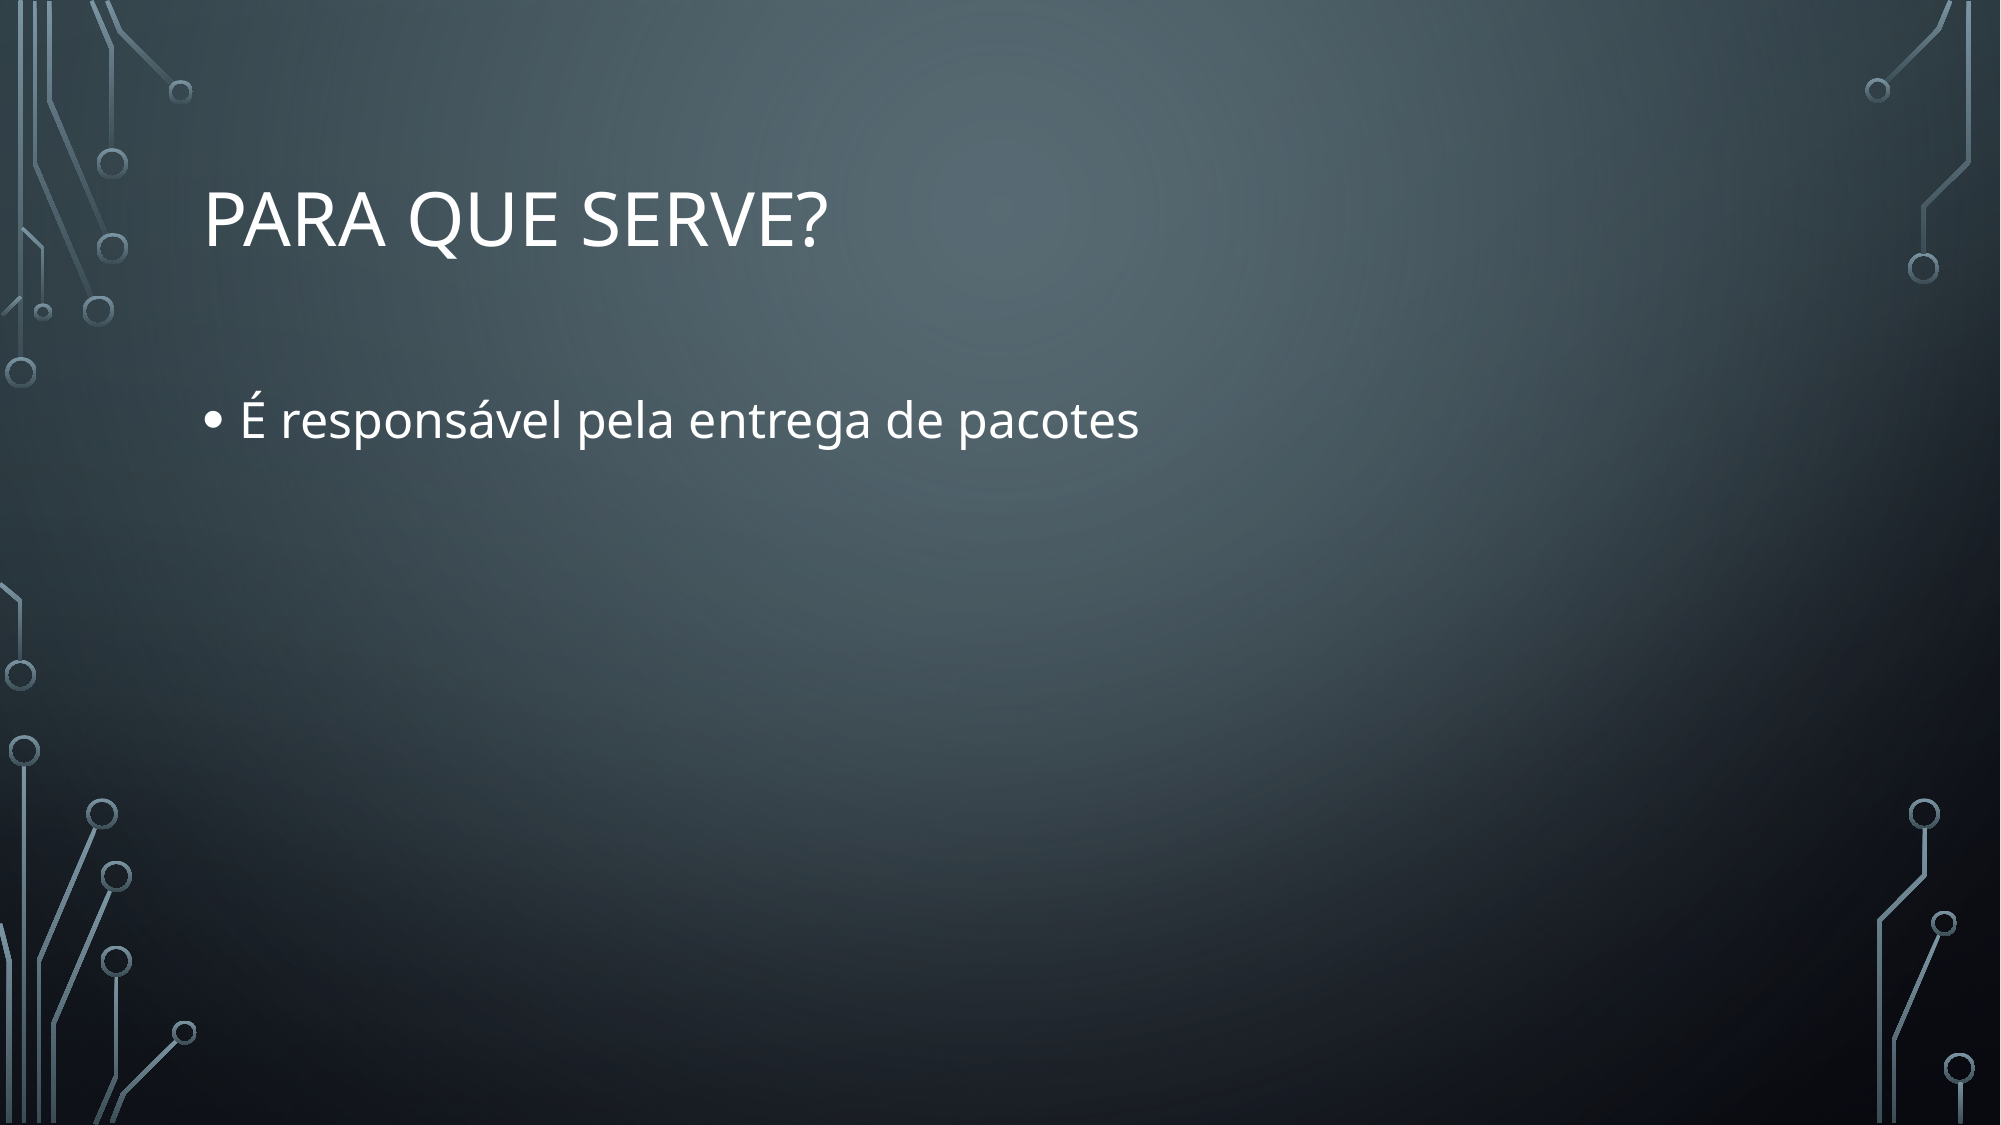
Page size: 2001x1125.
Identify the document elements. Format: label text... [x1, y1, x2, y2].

list É responsável pela entrega de pacotes [187, 369, 1813, 950]
title Para que serve? [187, 101, 1813, 344]
